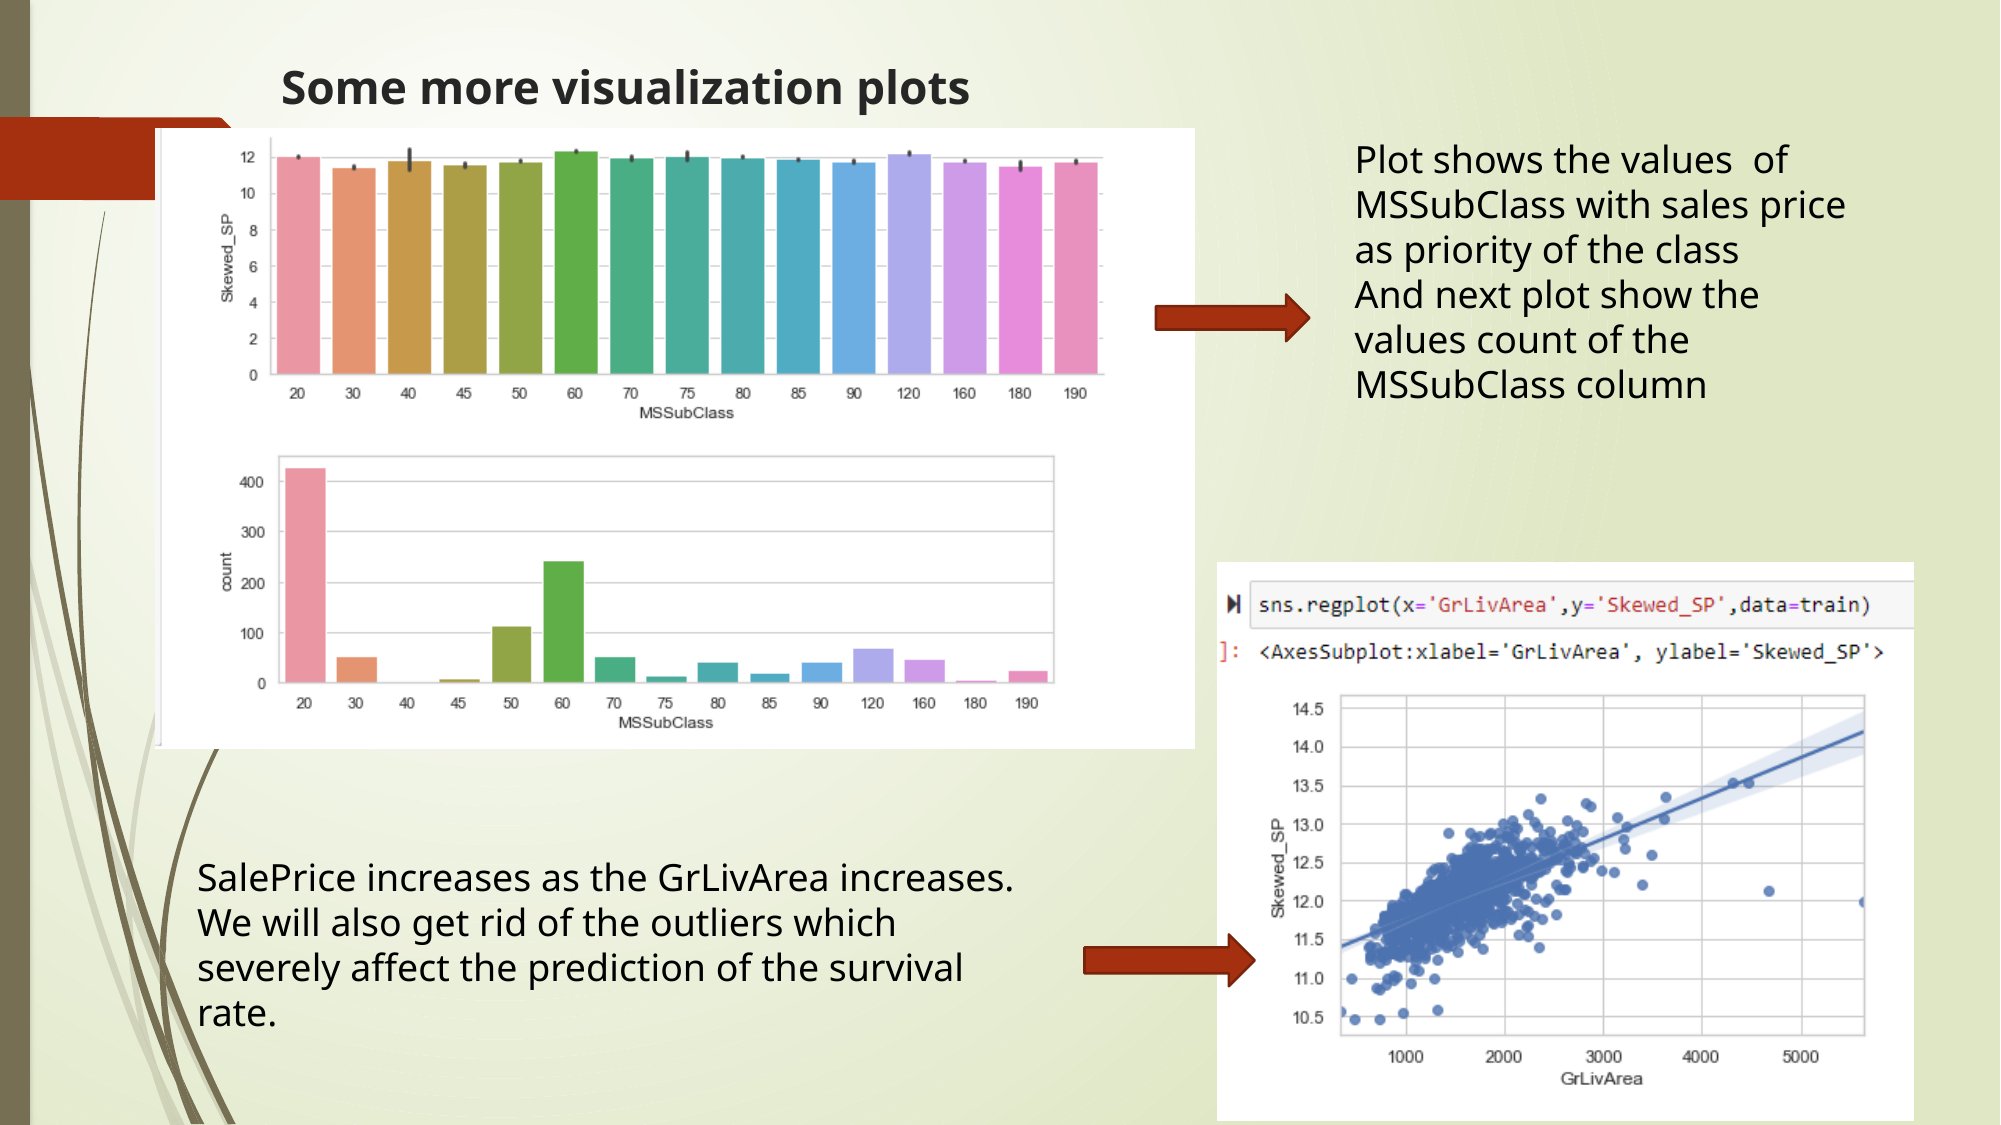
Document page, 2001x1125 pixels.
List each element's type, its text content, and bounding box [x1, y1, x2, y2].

text_box [1198, 293, 1311, 343]
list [155, 128, 1195, 749]
title Some more visualization plots [266, 50, 1156, 127]
text_box [1083, 946, 1211, 975]
text_box Plot shows the values of MSSubClass with sales price as priority of the class And next plot show the values count of the MSSubClass column [1339, 128, 1879, 414]
picture [1216, 562, 1915, 1121]
text_box SalePrice increases as the GrLivArea increases. We will also get rid of the outliers which severely affect the prediction of the survival rate. [182, 846, 1063, 1041]
